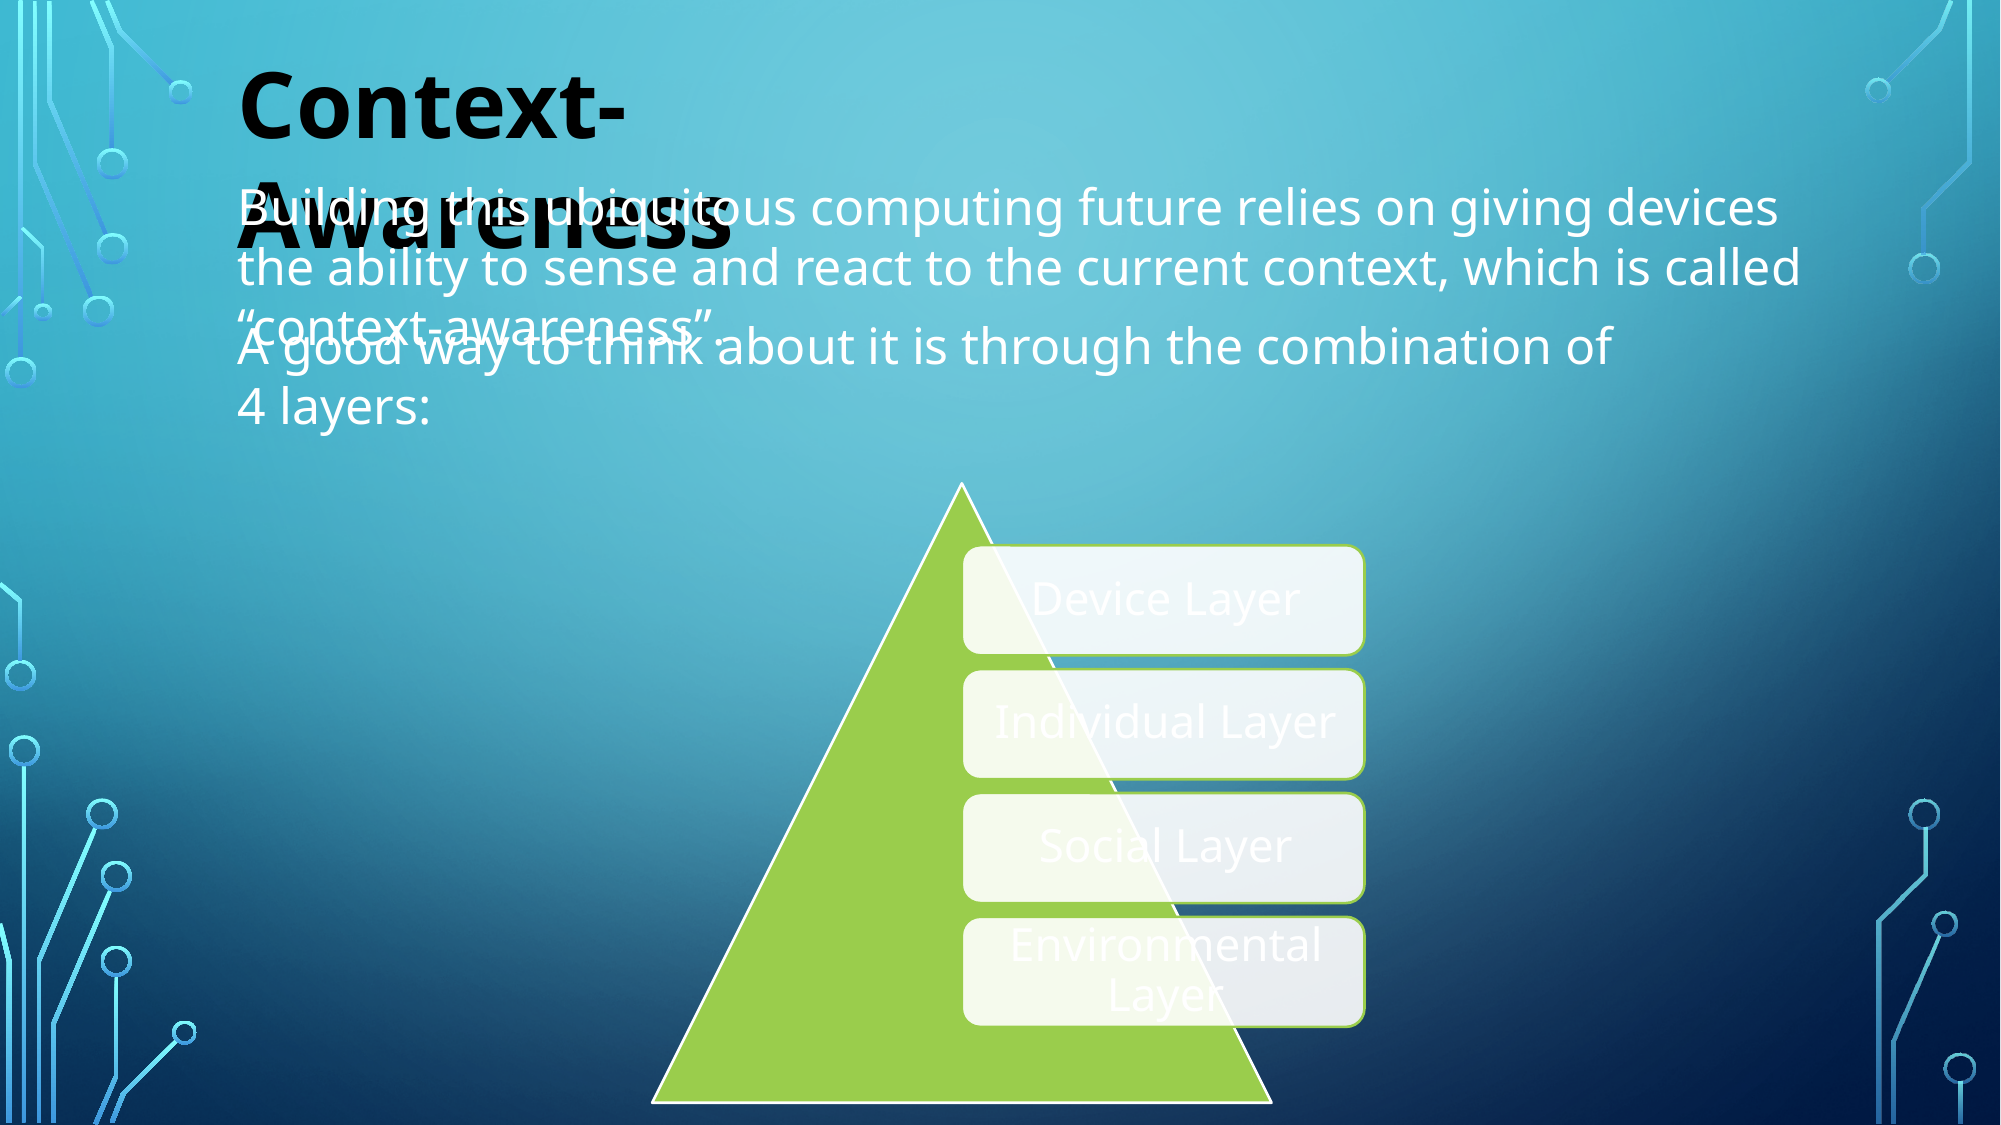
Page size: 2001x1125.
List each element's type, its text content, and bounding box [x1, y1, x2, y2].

text_box Building this ubiquitous computing future relies on giving devices the ability to sense and react to the current context, which is called “context-awareness”. [222, 168, 1838, 364]
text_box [274, 483, 1742, 1103]
text_box Context-Awareness [222, 39, 1069, 168]
text_box A good way to think about it is through the combination of 4 layers: [222, 307, 1644, 442]
